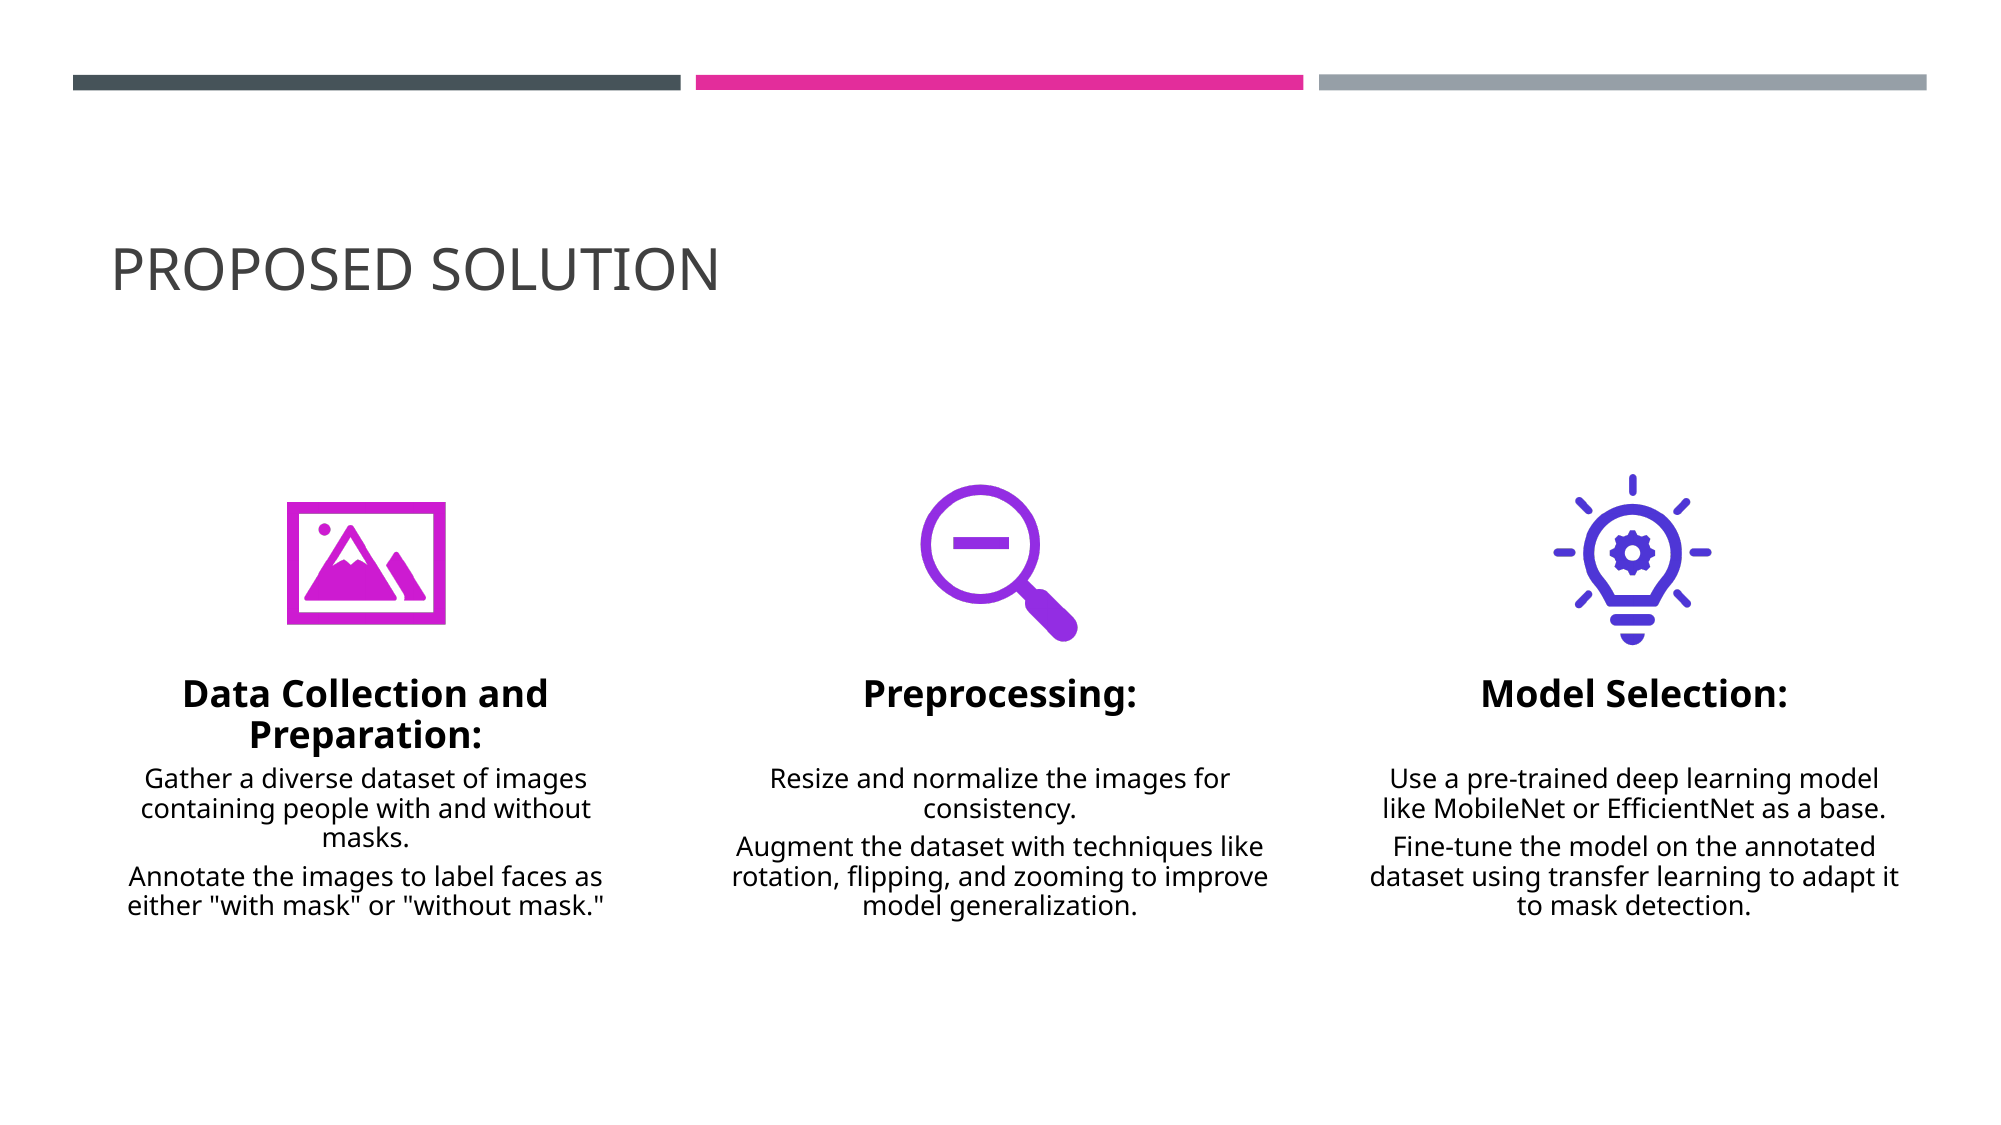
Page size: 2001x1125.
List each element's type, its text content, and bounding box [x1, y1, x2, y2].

text_box Gather a diverse dataset of images containing people with and without masks. Annotate the images to label faces as either "with mask" or "without mask." [95, 765, 636, 928]
text_box [271, 466, 461, 656]
text_box Model Selection: [1364, 675, 1905, 757]
title Proposed solution [94, 114, 1906, 311]
text_box [1539, 466, 1729, 656]
text_box Data Collection and Preparation: [95, 675, 636, 757]
text_box Use a pre-trained deep learning model like MobileNet or EfficientNet as a base. Fine-tune the model on the annotated dataset using transfer learning to adapt it to mask detection. [1364, 765, 1905, 928]
text_box Resize and normalize the images for consistency. Augment the dataset with techniques like rotation, flipping, and zooming to improve model generalization. [730, 765, 1270, 928]
text_box Preprocessing: [730, 675, 1270, 757]
text_box [905, 466, 1095, 656]
